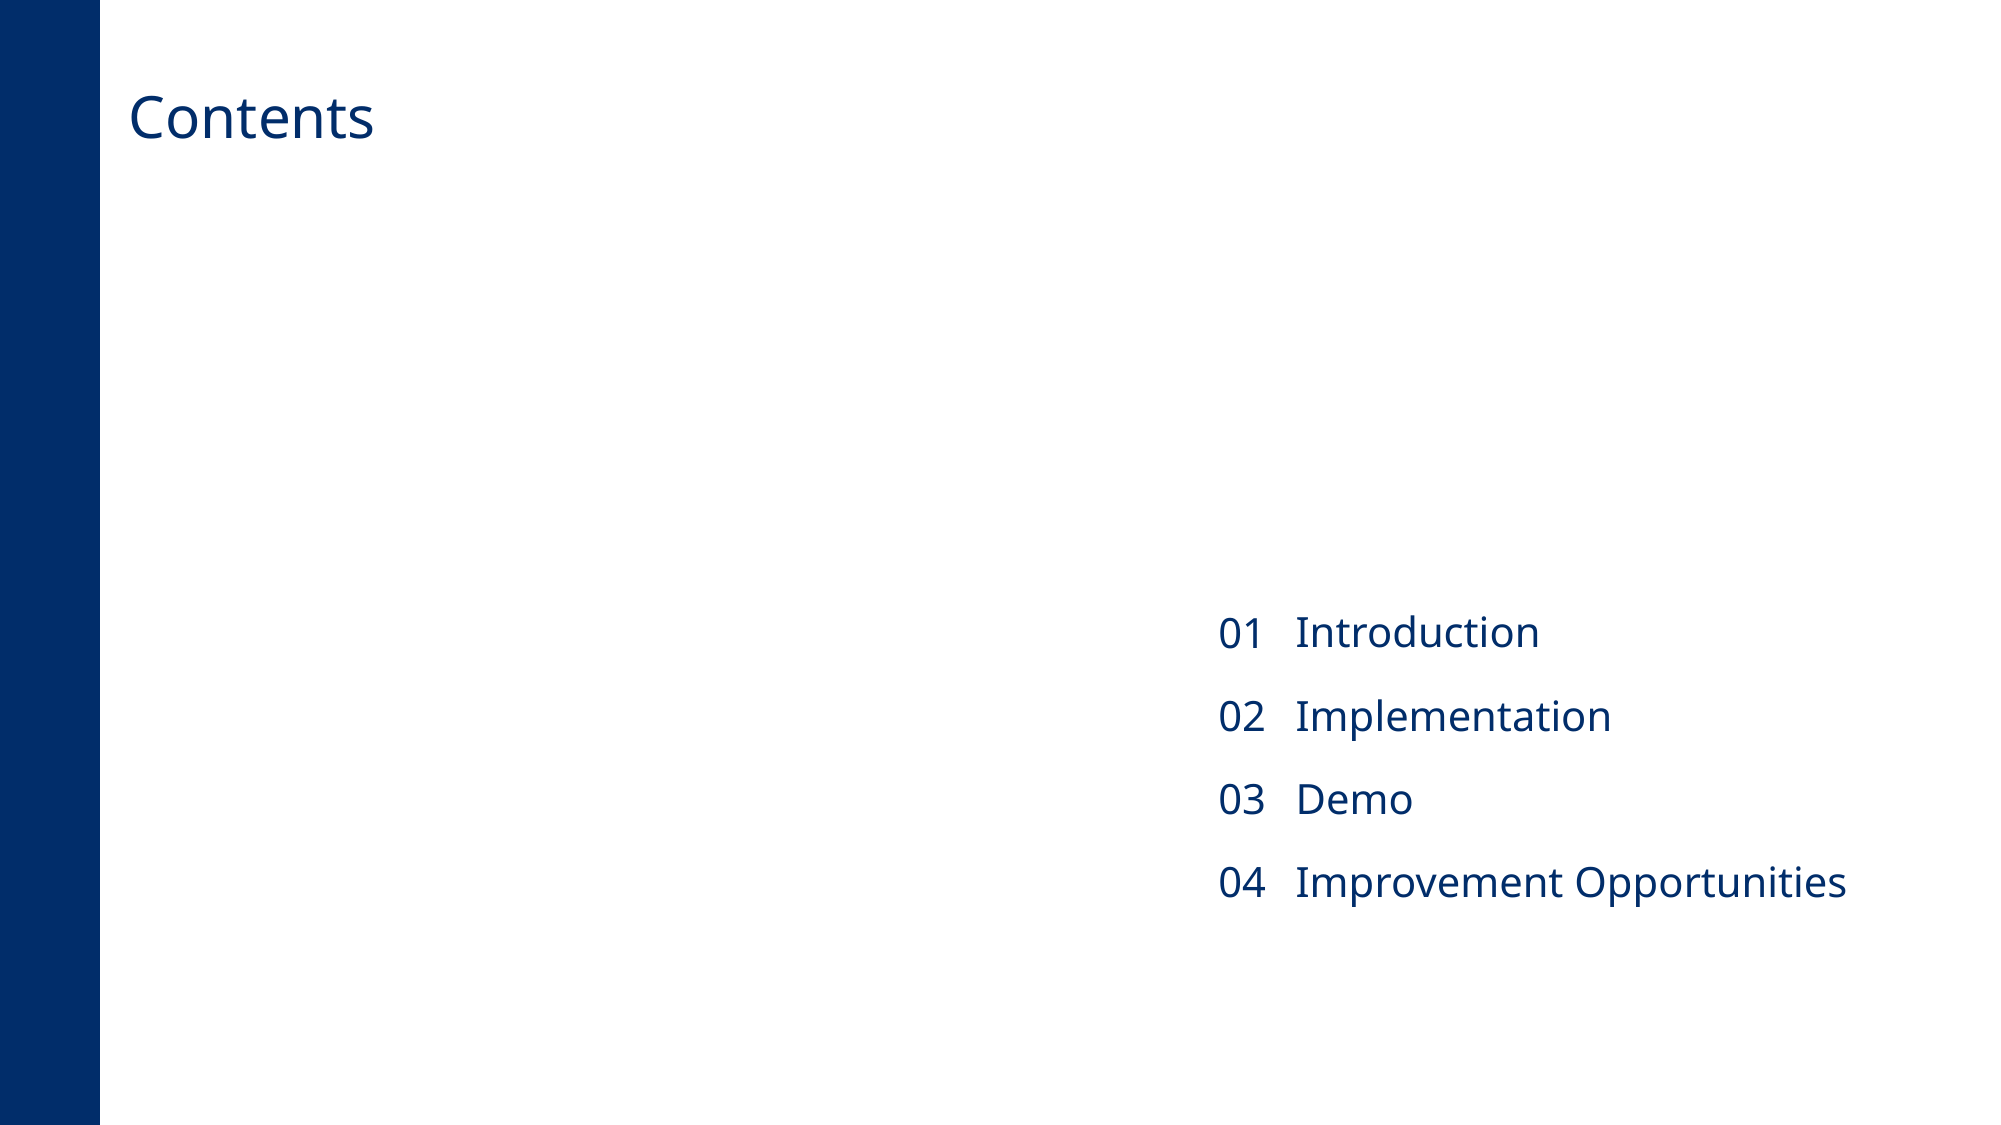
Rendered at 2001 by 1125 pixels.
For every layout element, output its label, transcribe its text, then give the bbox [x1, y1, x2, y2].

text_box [1165, 528, 1916, 915]
text_box Contents [114, 72, 449, 158]
